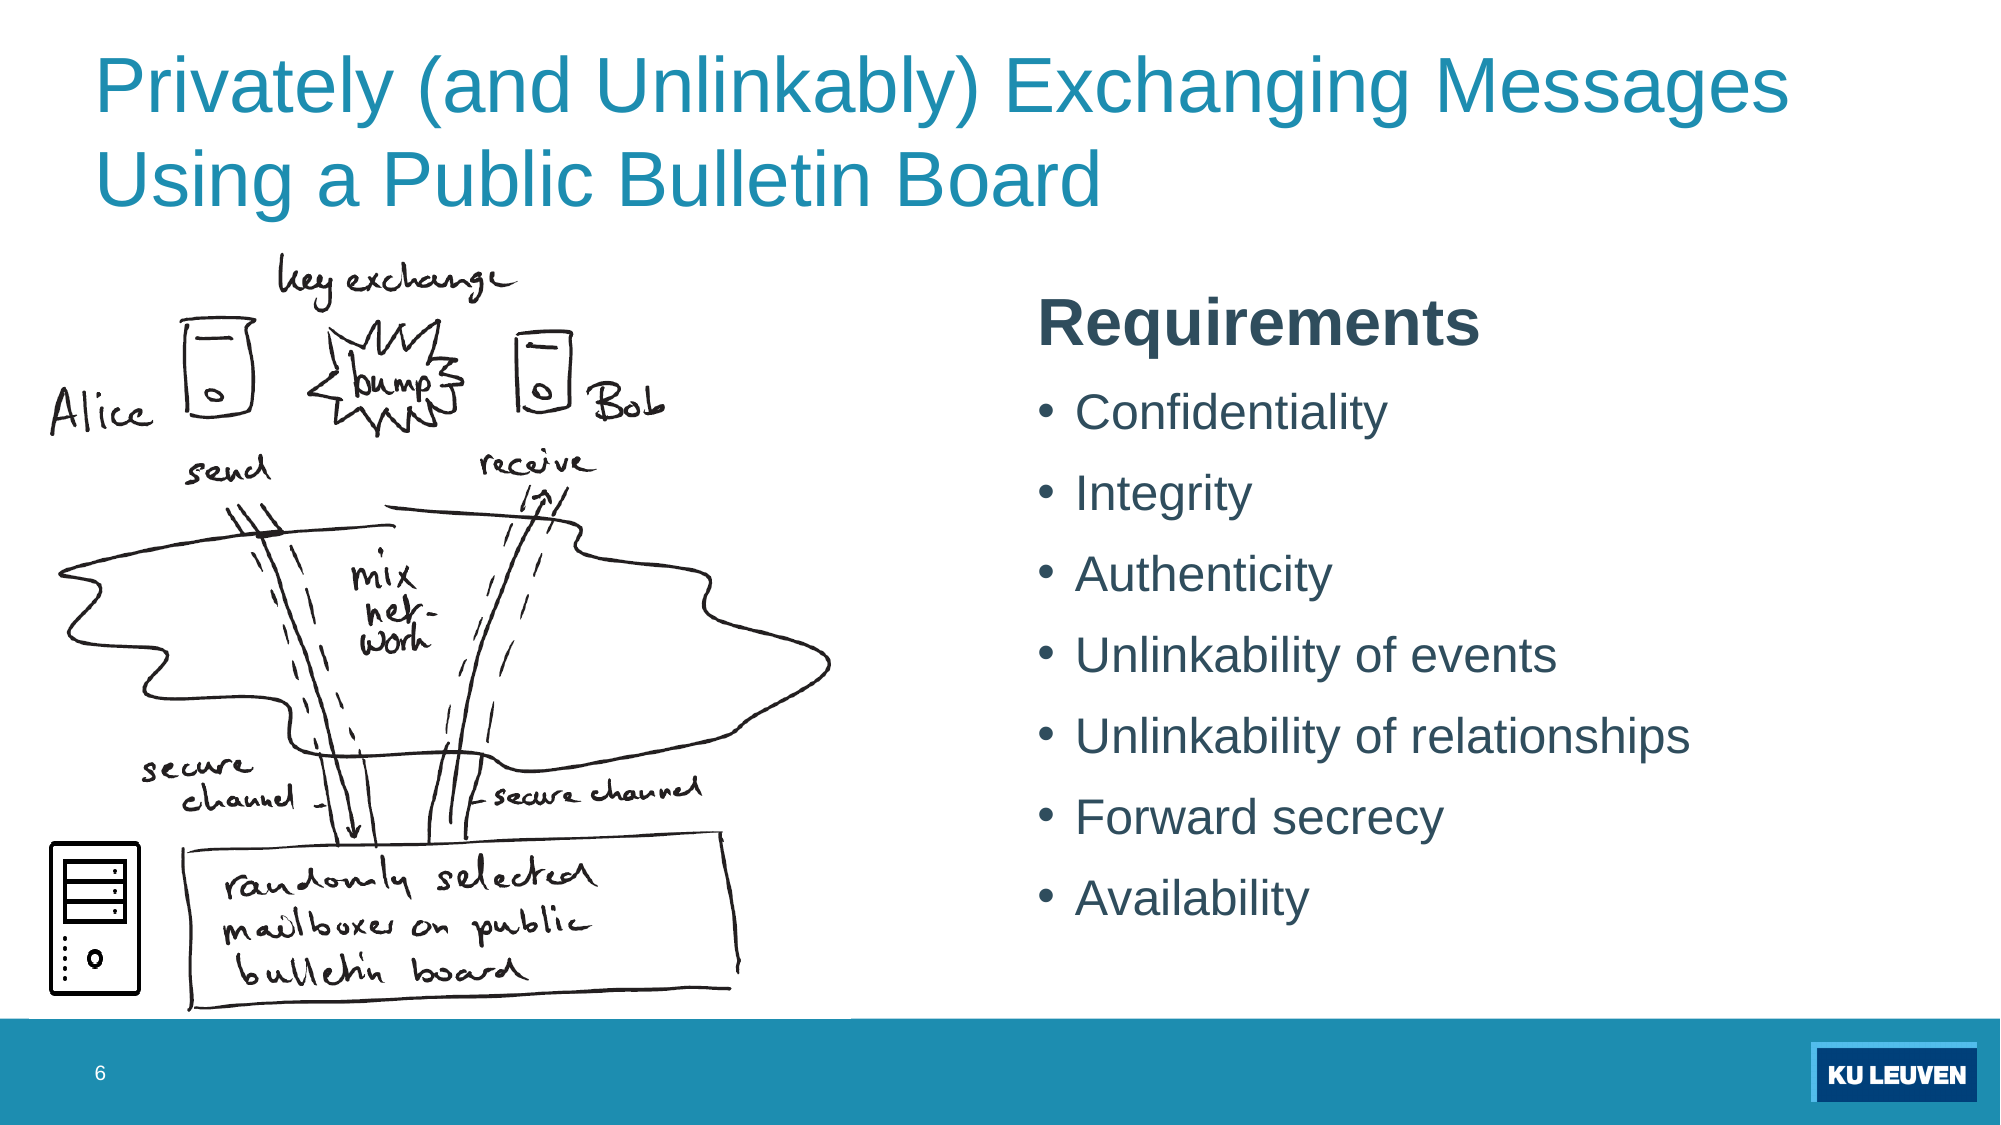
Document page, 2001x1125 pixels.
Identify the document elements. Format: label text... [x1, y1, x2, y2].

picture [1811, 1042, 1977, 1102]
slide_number 6 [94, 1019, 201, 1125]
list Requirements Confidentiality Integrity Authenticity Unlinkability of events Unlinkability of relationships Forward secrecy Availability [1022, 271, 1906, 1004]
picture [15, 246, 851, 1019]
title Privately (and Unlinkably) Exchanging Messages Using a Public Bulletin Board [94, 33, 1906, 223]
